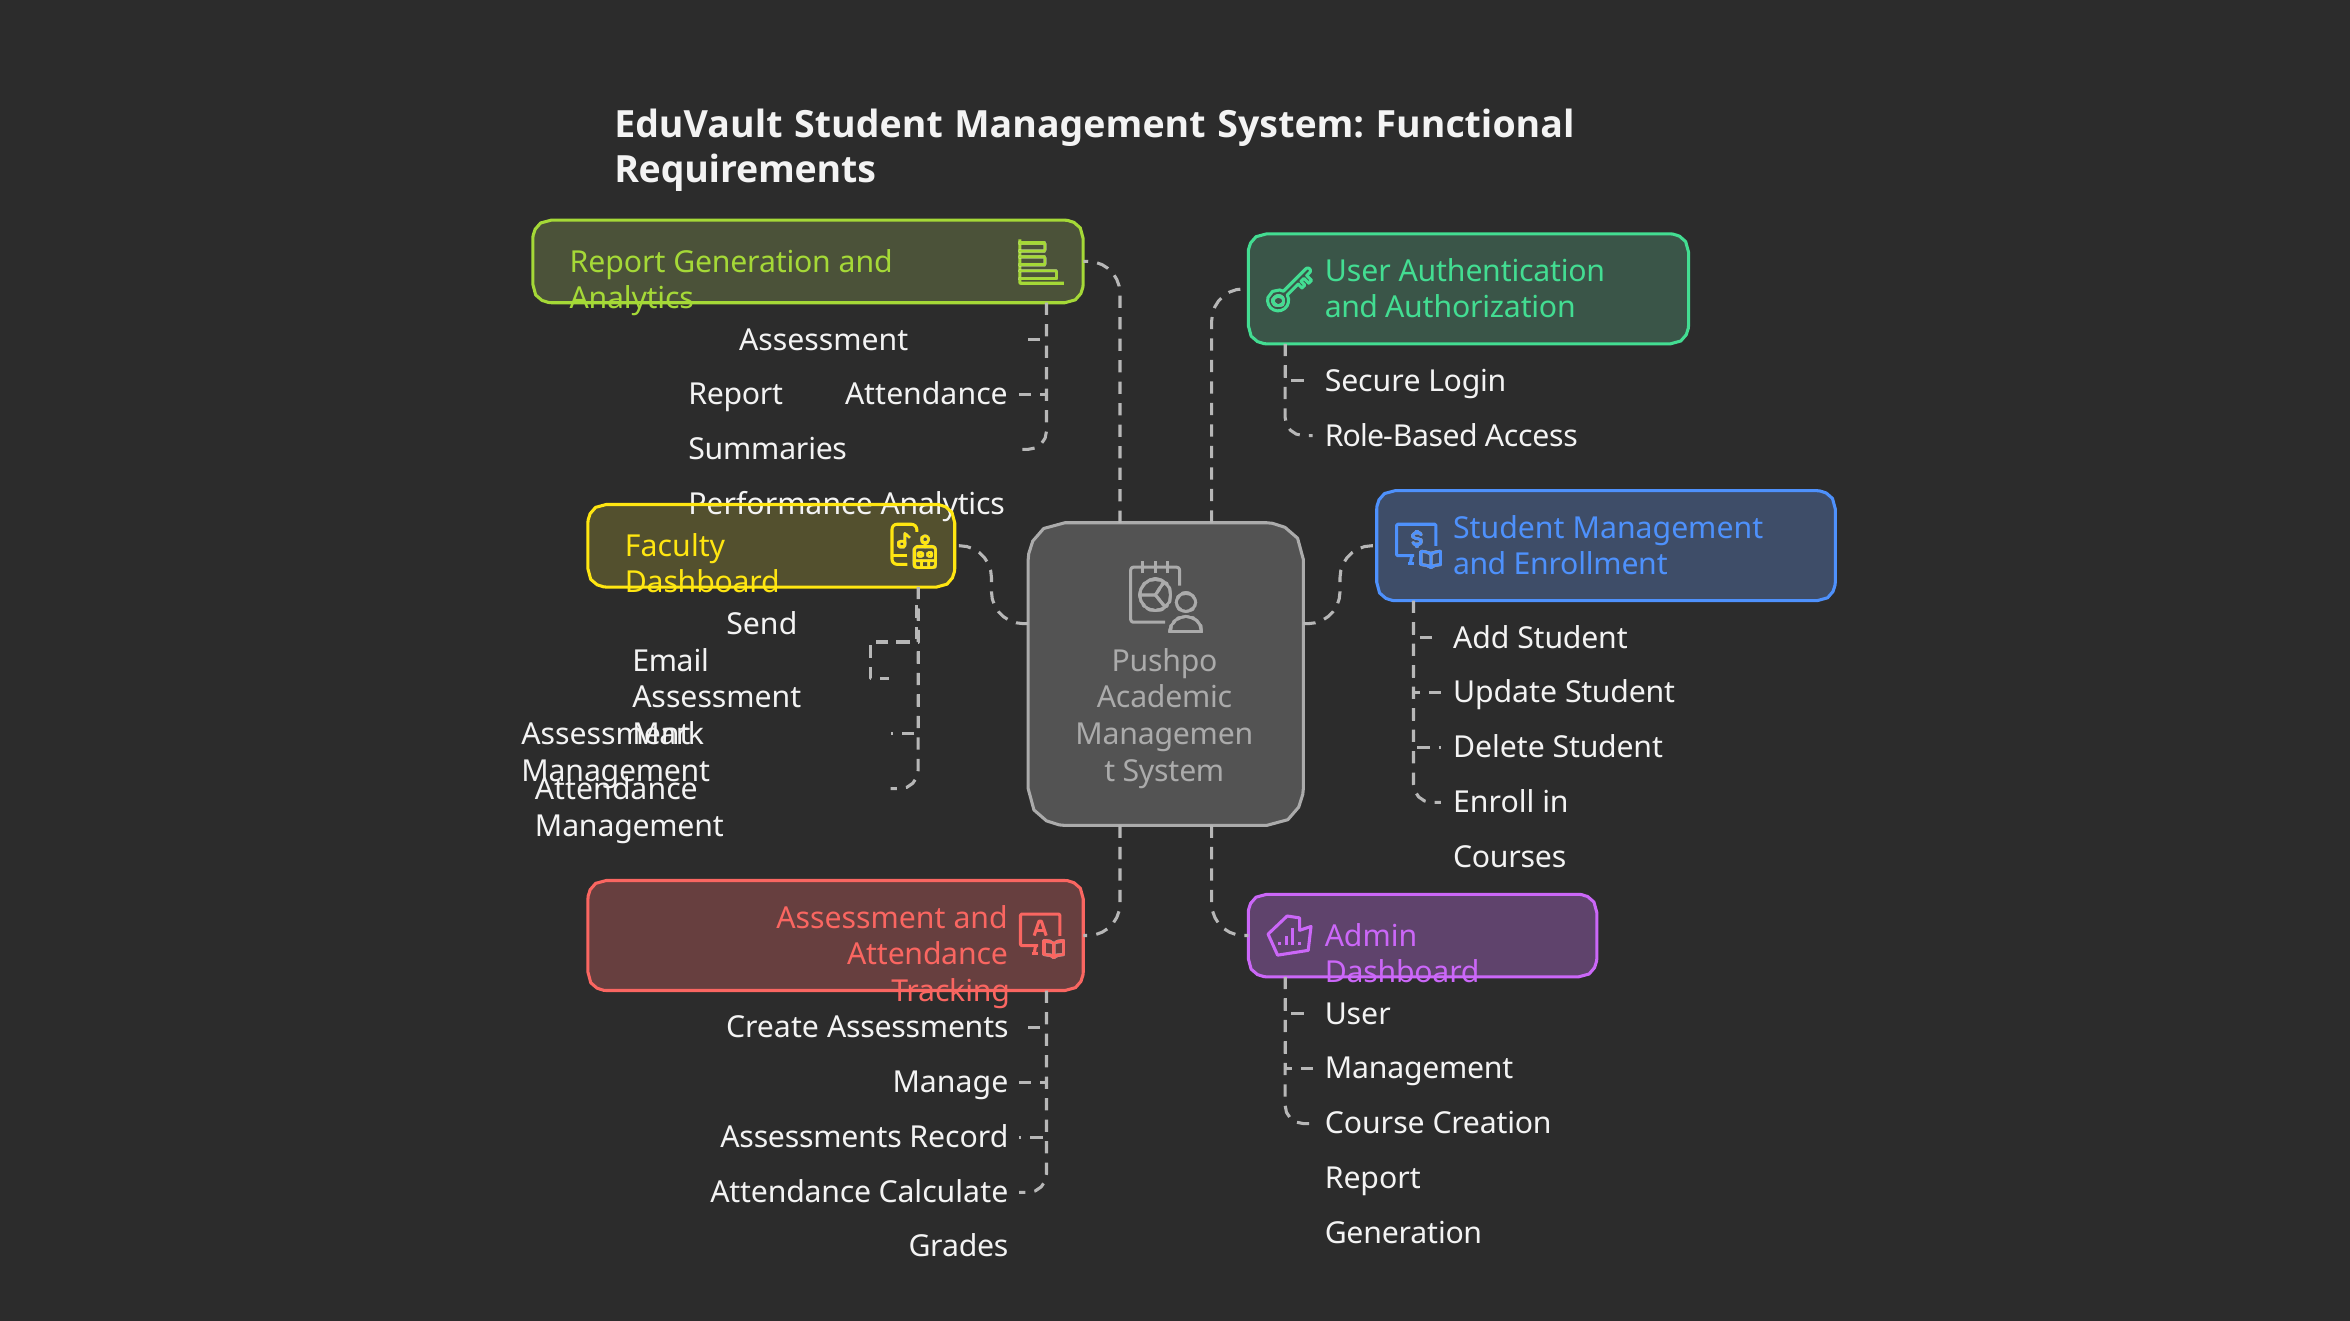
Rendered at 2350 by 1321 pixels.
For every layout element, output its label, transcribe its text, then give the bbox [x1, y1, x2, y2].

text_box Create Assessments Manage Assessments Record Attendance Calculate Grades [701, 1204, 1009, 1263]
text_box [531, 218, 1838, 1195]
text_box User Management Course Creation Report Generation [1322, 1204, 1577, 1250]
title EduVault Student Management System: Functional Requirements [612, 97, 1739, 217]
text_box Assessment Management [519, 712, 526, 787]
